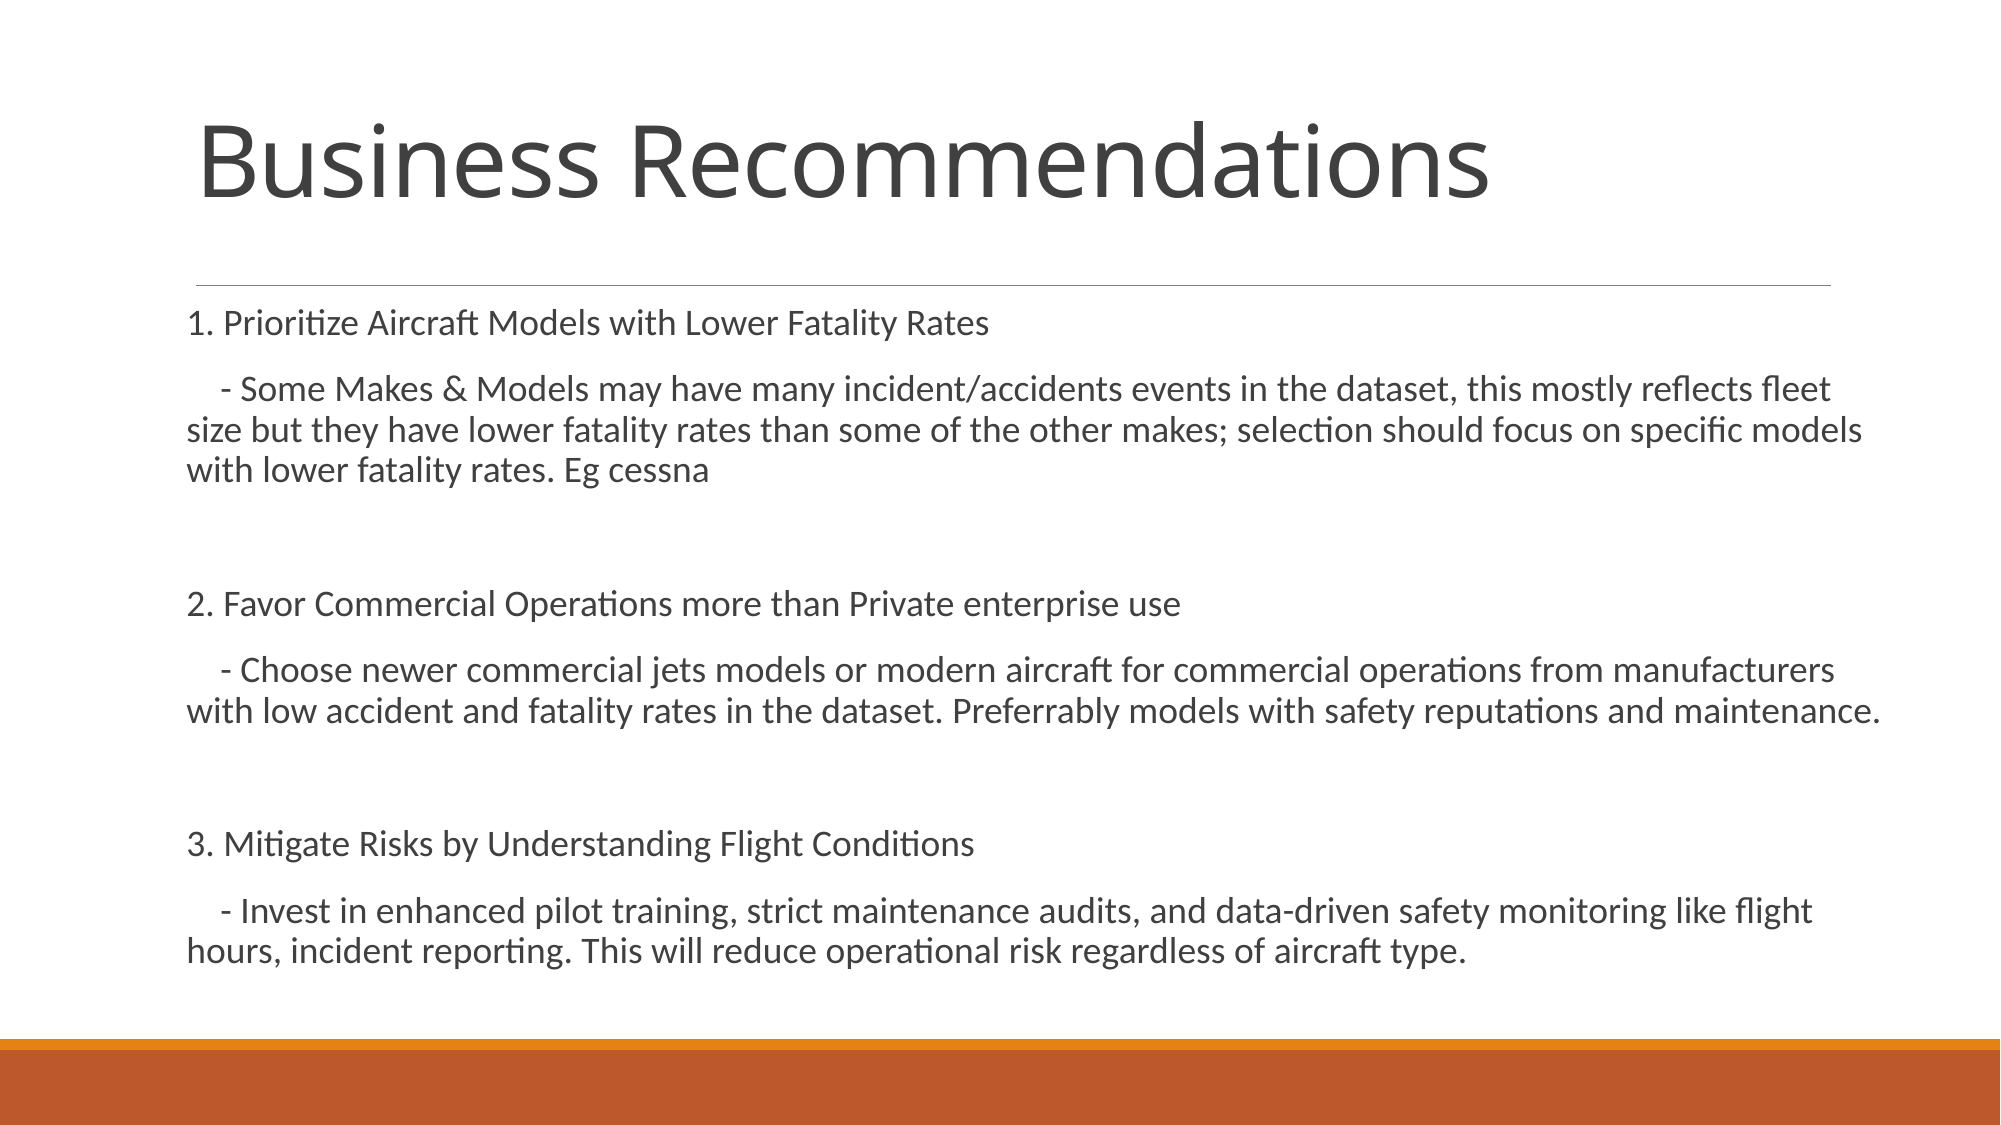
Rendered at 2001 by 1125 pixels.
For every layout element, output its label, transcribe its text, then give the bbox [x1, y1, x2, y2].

title Business Recommendations [180, 47, 1830, 226]
list 1. Prioritize Aircraft Models with Lower Fatality Rates - Some Makes & Models may have many incident/accidents events in the dataset, this mostly reflects fleet size but they have lower fatality rates than some of the other makes; selection should focus on specific models with lower fatality rates. Eg cessna 2. Favor Commercial Operations more than Private enterprise use - Choose newer commercial jets models or modern aircraft for commercial operations from manufacturers with low accident and fatality rates in the dataset. Preferrably models with safety reputations and maintenance. 3. Mitigate Risks by Understanding Flight Conditions - Invest in enhanced pilot training, strict maintenance audits, and data-driven safety monitoring like flight hours, incident reporting. This will reduce operational risk regardless of aircraft type. [186, 295, 1888, 1006]
